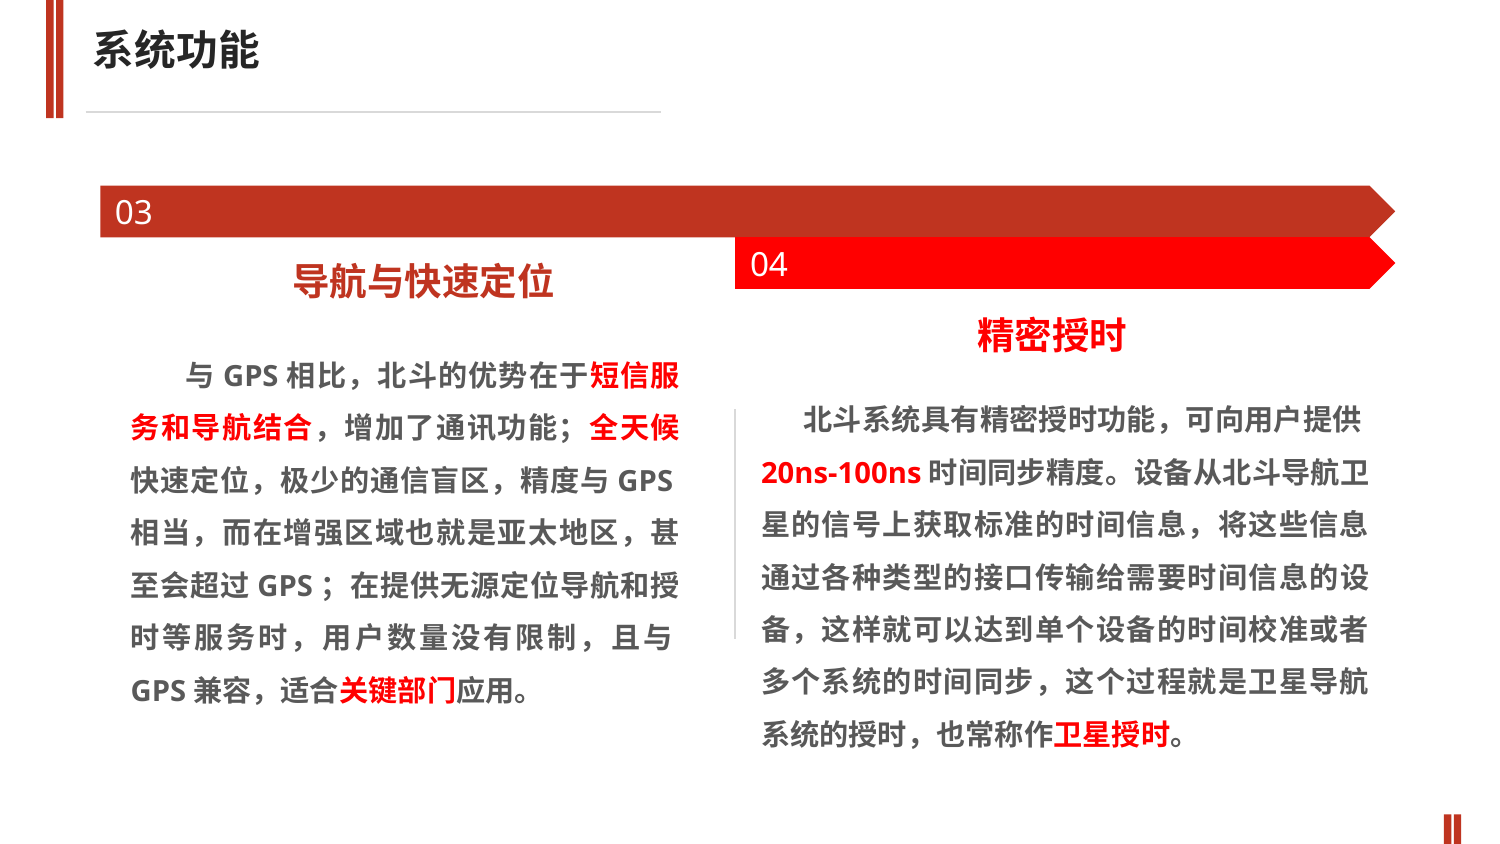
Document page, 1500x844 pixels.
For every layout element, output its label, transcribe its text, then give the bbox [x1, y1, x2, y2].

text_box 03 [98, 183, 1398, 240]
text_box 04 [733, 235, 1398, 291]
text_box 导航与快速定位 [277, 250, 588, 311]
text_box 北斗系统具有精密授时功能，可向用户提供20ns-100ns时间同步精度。设备从北斗导航卫星的信号上获取标准的时间信息，将这些信息通过各种类型的接口传输给需要时间信息的设备，这样就可以达到单个设备的时间校准或者多个系统的时间同步，这个过程就是卫星导航系统的授时，也常称作卫星授时。 [746, 376, 1385, 841]
text_box 精密授时 [962, 304, 1273, 365]
text_box 系统功能 [78, 15, 714, 81]
text_box 与GPS相比，北斗的优势在于短信服务和导航结合，增加了通讯功能；全天候快速定位，极少的通信盲区，精度与GPS相当，而在增强区域也就是亚太地区，甚至会超过GPS；在提供无源定位导航和授时等服务时，用户数量没有限制，且与GPS兼容，适合关键部门应用。 [115, 332, 695, 715]
